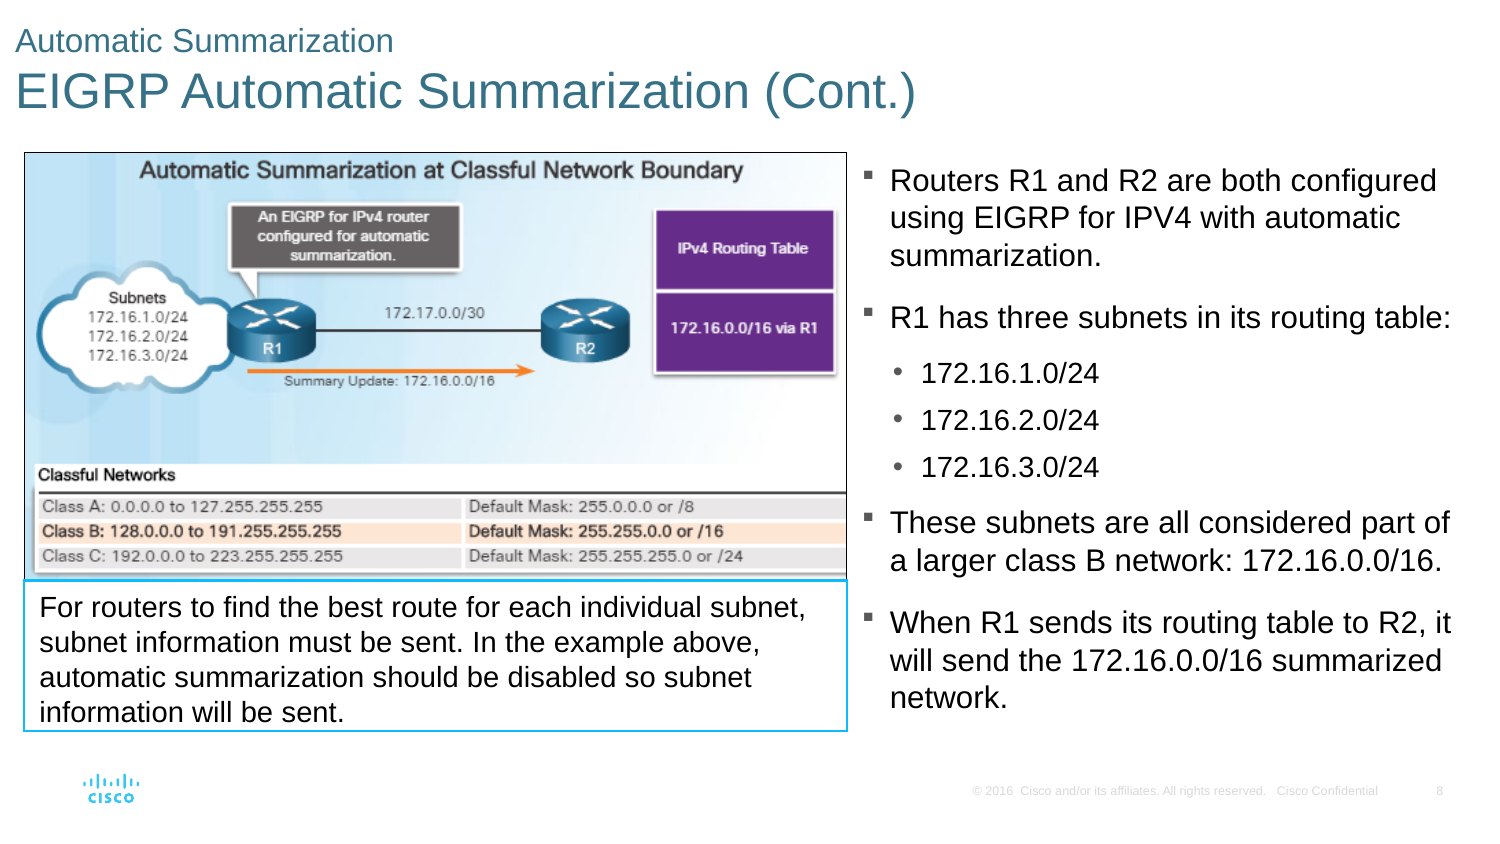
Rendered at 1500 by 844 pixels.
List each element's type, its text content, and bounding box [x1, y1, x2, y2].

title Automatic Summarization EIGRP Automatic Summarization (Cont.) [0, 6, 1156, 131]
picture [24, 152, 848, 578]
text_box For routers to find the best route for each individual subnet, subnet information must be sent. In the example above, automatic summarization should be disabled so subnet information will be sent. [24, 587, 847, 732]
list Routers R1 and R2 are both configured using EIGRP for IPV4 with automatic summarization. R1 has three subnets in its routing table: 172.16.1.0/24 172.16.2.0/24 172.16.3.0/24 These subnets are all considered part of a larger class B network: 172.16.0.0/16. When R1 sends its routing table to R2, it will send the 172.16.0.0/16 summarized network. [846, 152, 1487, 839]
